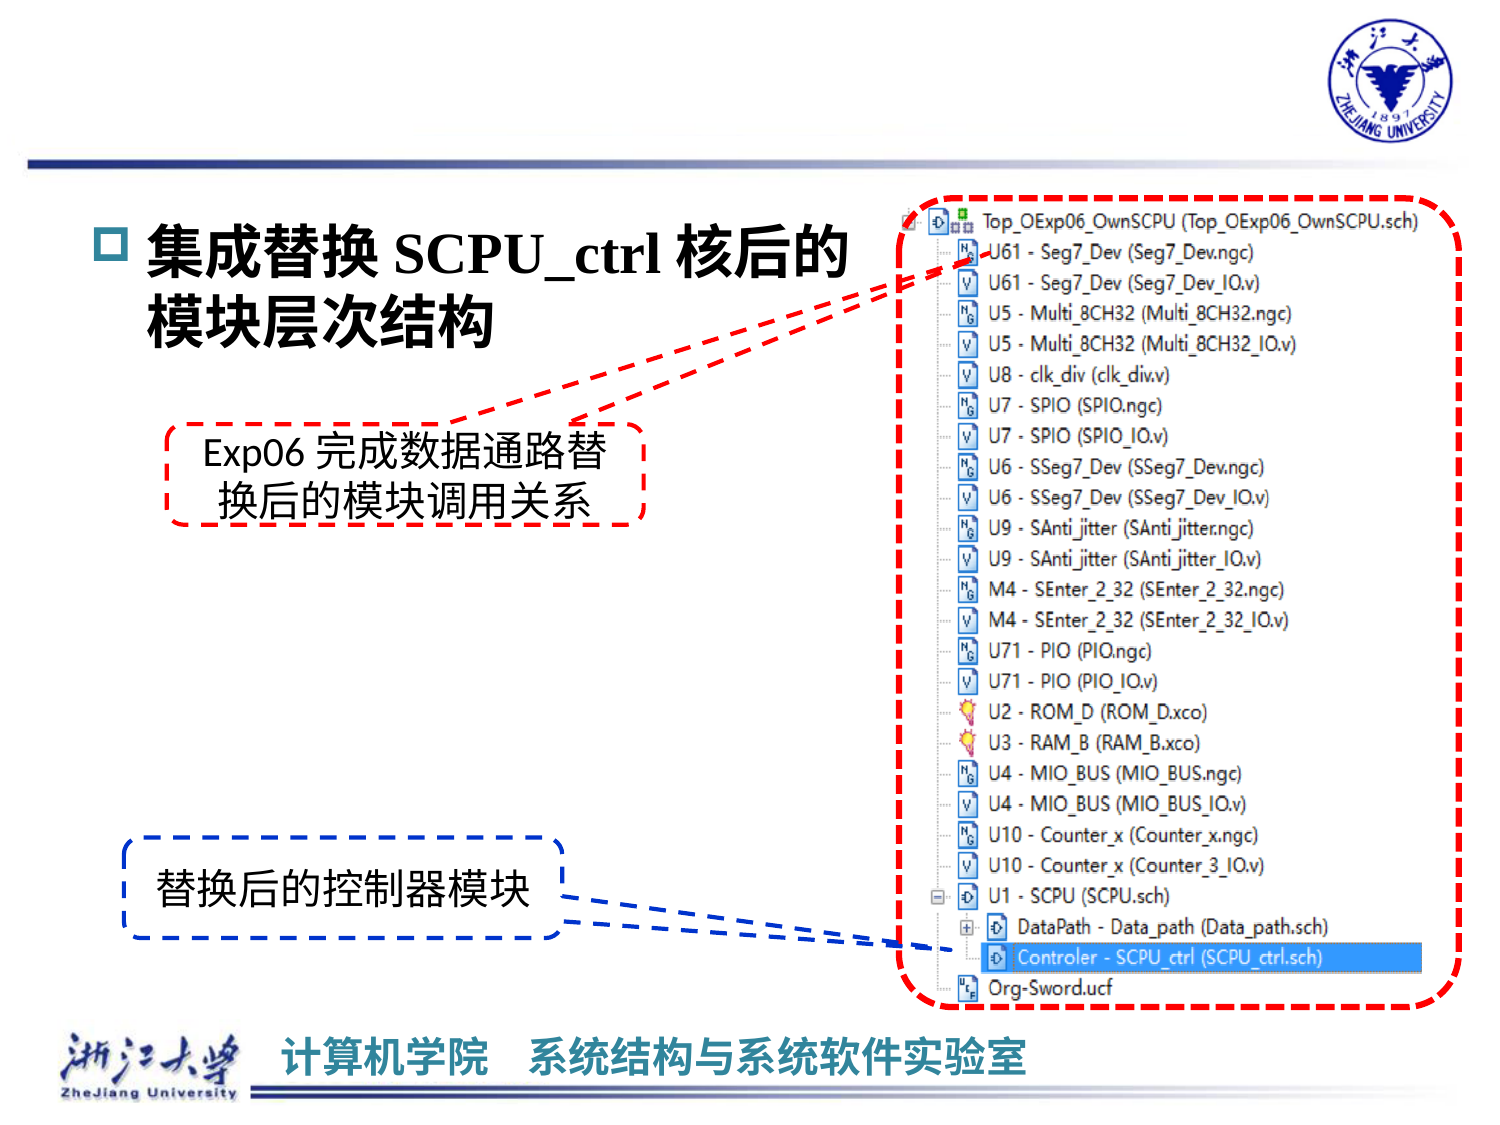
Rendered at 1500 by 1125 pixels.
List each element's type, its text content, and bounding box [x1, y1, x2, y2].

picture [7, 0, 1493, 1125]
text_box 替换后的控制器模块 [121, 835, 893, 948]
text_box [927, 196, 1461, 1005]
list 集成替换SCPU_ctrl核后的 模块层次结构 [75, 208, 1425, 1024]
text_box Exp06完成数据通路替换后的模块调用关系 [164, 283, 893, 527]
